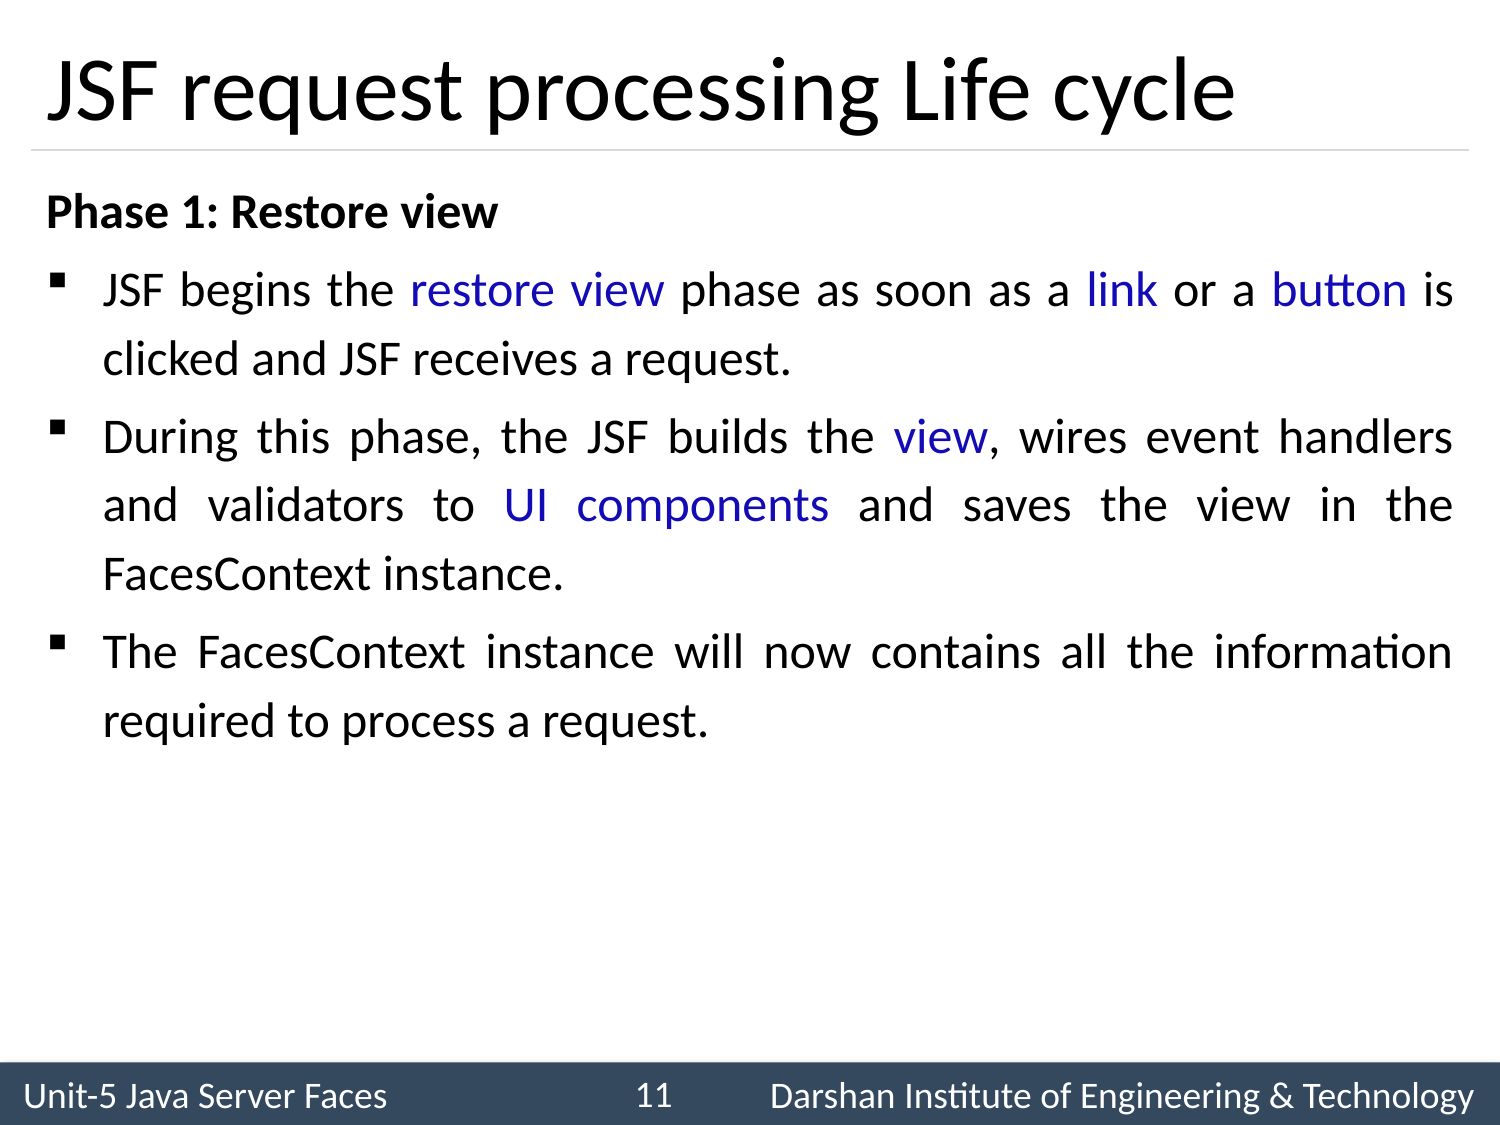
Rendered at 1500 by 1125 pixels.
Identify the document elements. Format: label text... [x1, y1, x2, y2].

list Phase 1: Restore view JSF begins the restore view phase as soon as a link or a button is clicked and JSF receives a request. During this phase, the JSF builds the view, wires event handlers and validators to UI components and saves the view in the FacesContext instance. The FacesContext instance will now contains all the information required to process a request. [31, 162, 1469, 1038]
title JSF request processing Life cycle [31, 17, 1469, 150]
slide_number 11 [587, 1062, 688, 1123]
